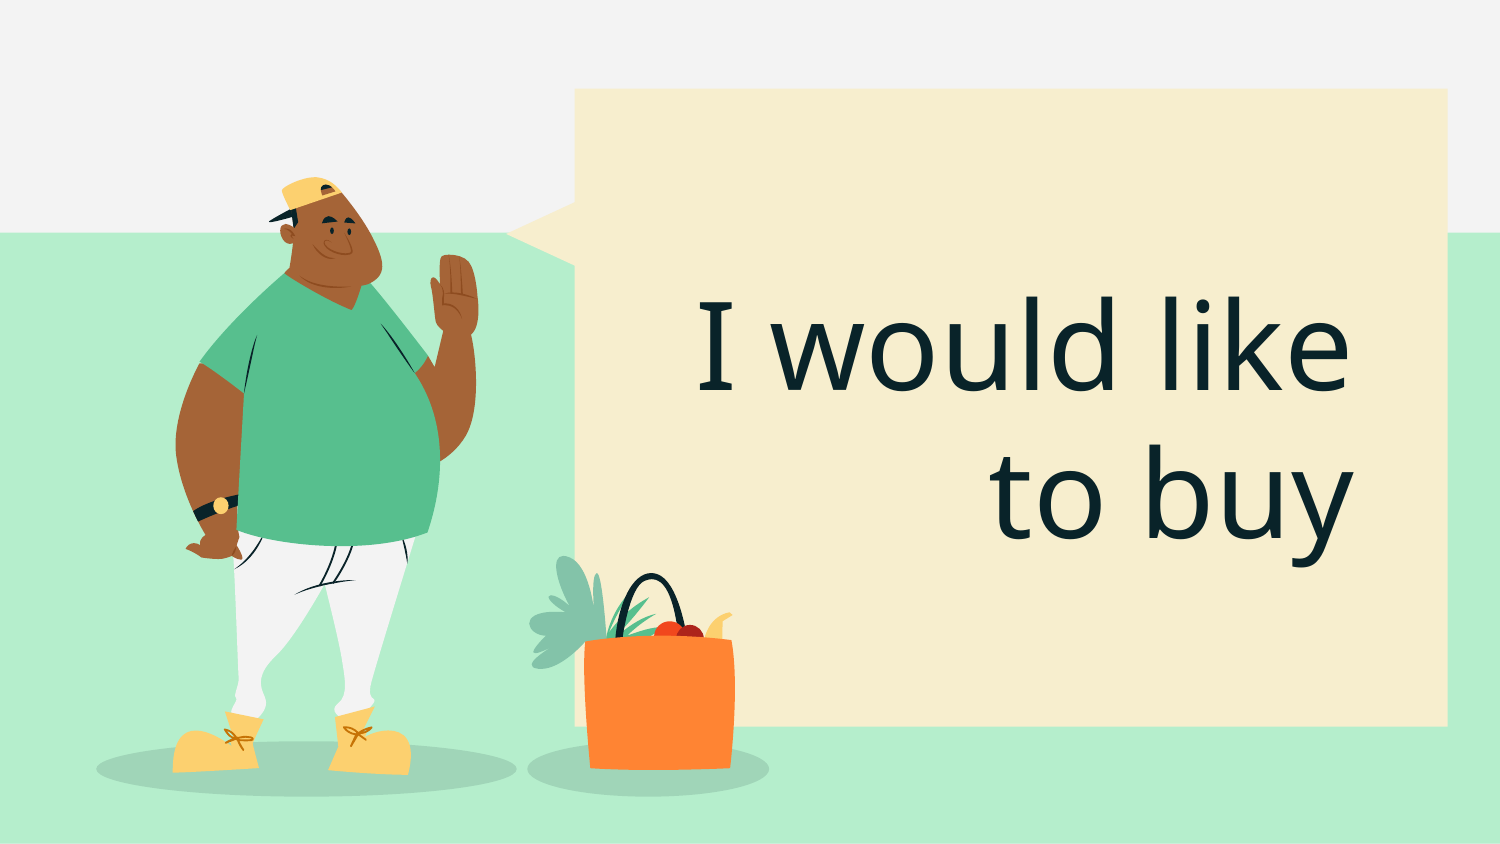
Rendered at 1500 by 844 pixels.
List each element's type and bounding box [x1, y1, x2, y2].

text_box [534, 752, 770, 797]
text_box [512, 88, 1448, 727]
text_box [95, 176, 517, 797]
text_box [516, 555, 741, 771]
